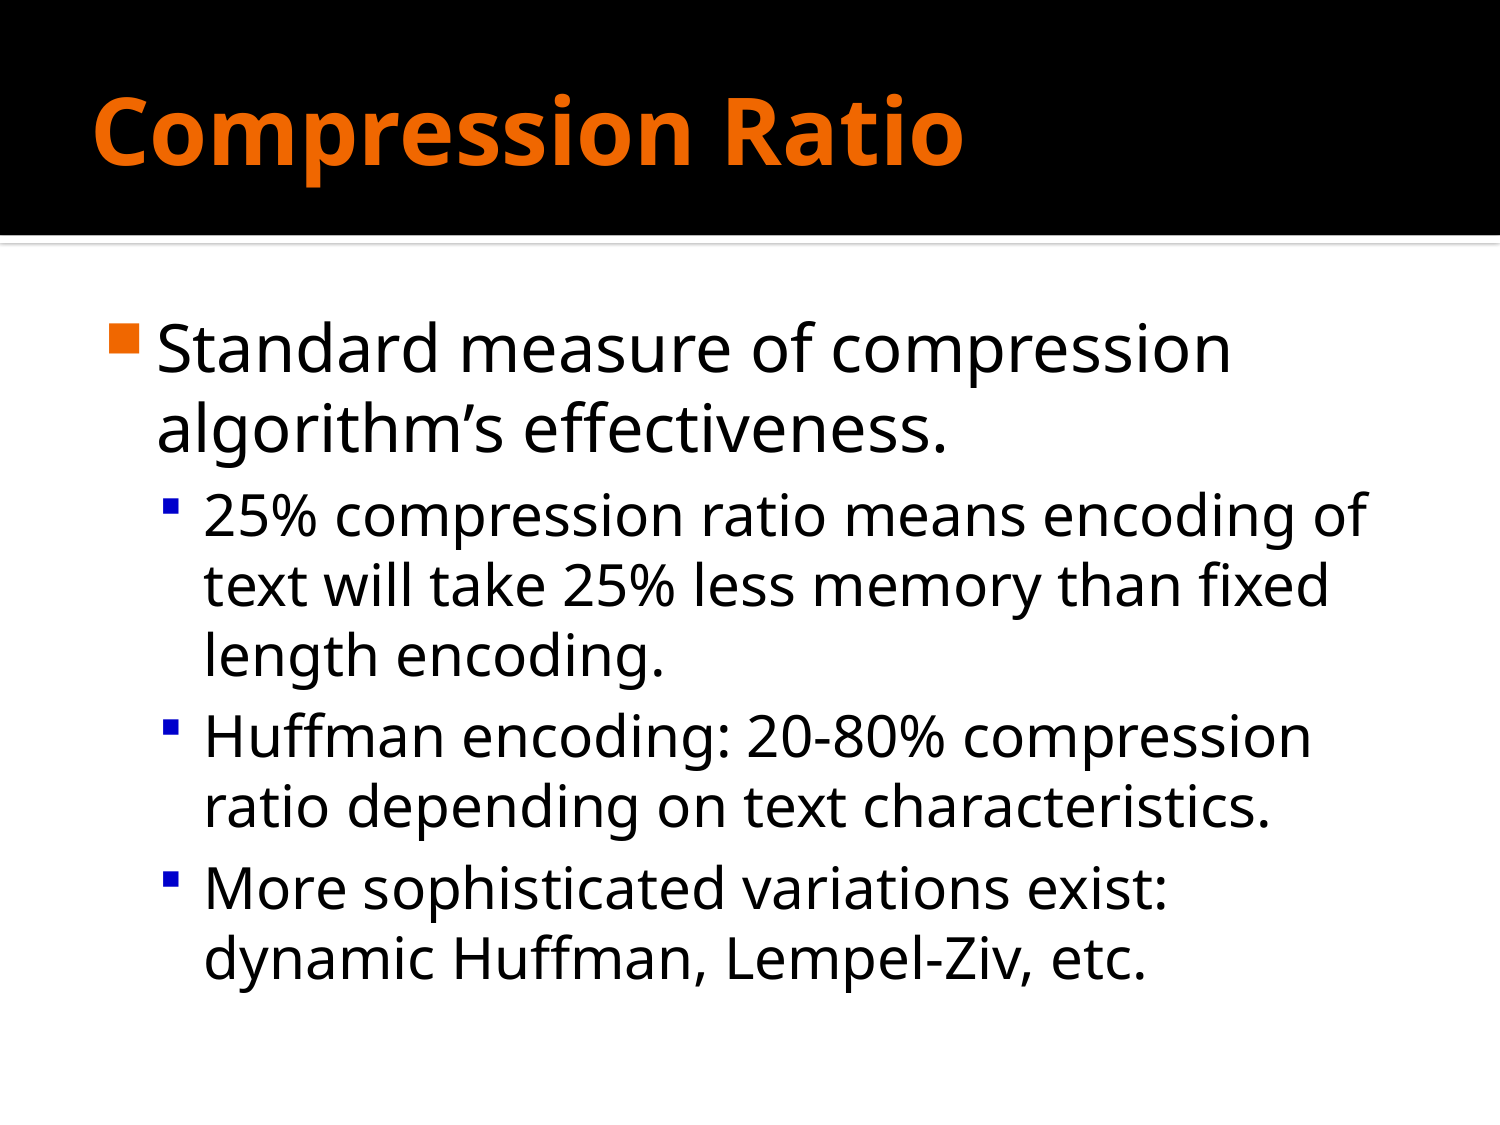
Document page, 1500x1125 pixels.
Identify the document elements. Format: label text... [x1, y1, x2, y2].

title Compression Ratio [75, 25, 1425, 231]
list Standard measure of compression algorithm’s effectiveness. 25% compression ratio means encoding of text will take 25% less memory than fixed length encoding. Huffman encoding: 20-80% compression ratio depending on text characteristics. More sophisticated variations exist: dynamic Huffman, Lempel-Ziv, etc. [75, 291, 1425, 1050]
